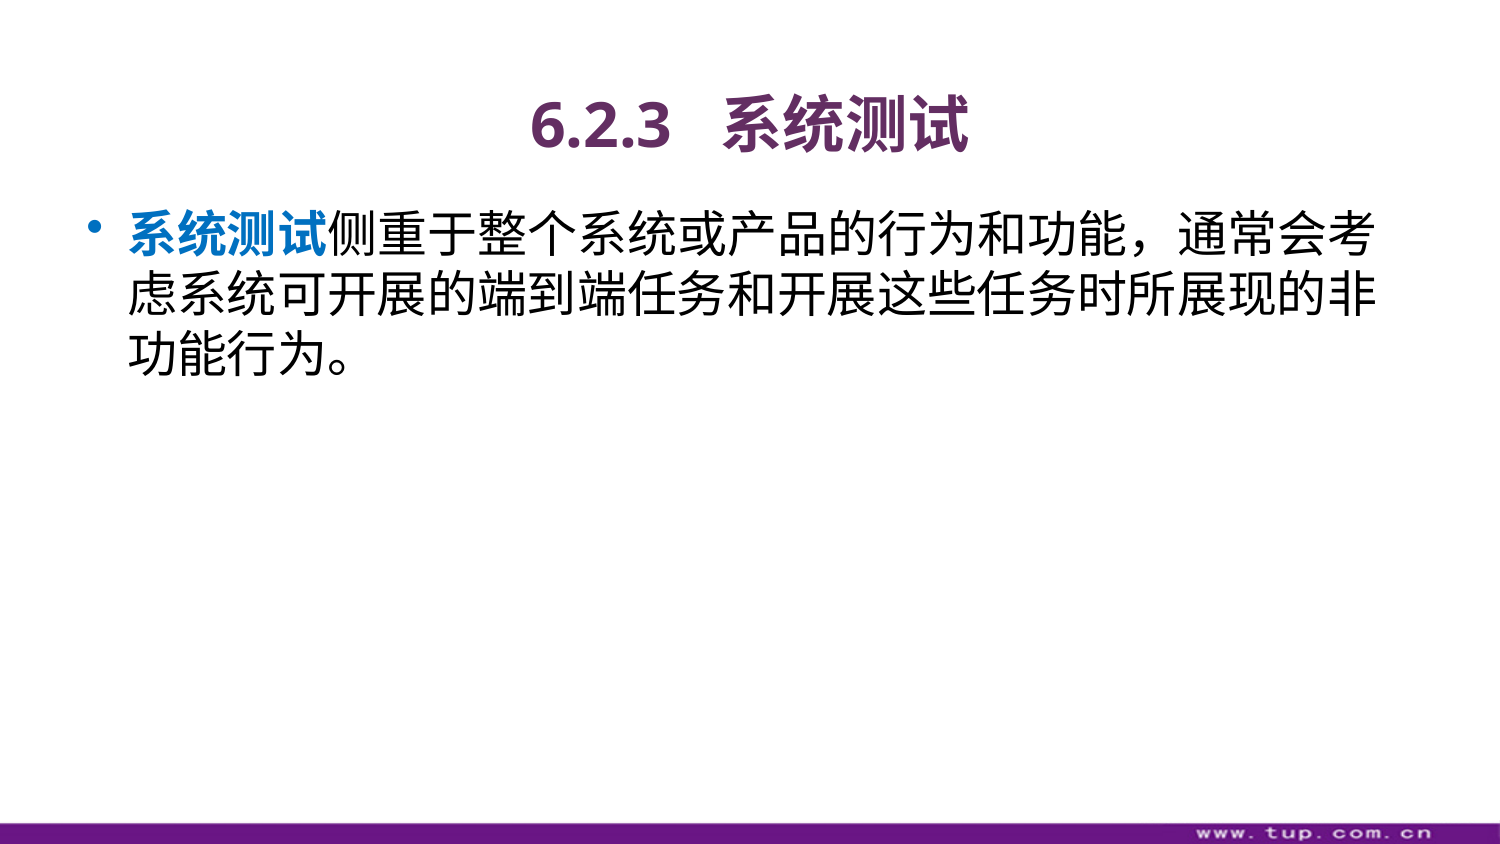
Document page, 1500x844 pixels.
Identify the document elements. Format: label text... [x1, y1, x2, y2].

picture [0, 820, 1500, 844]
list 系统测试侧重于整个系统或产品的行为和功能，通常会考虑系统可开展的端到端任务和开展这些任务时所展现的非功能行为。 [75, 196, 1425, 754]
title 6.2.3 系统测试 [75, 79, 1425, 128]
